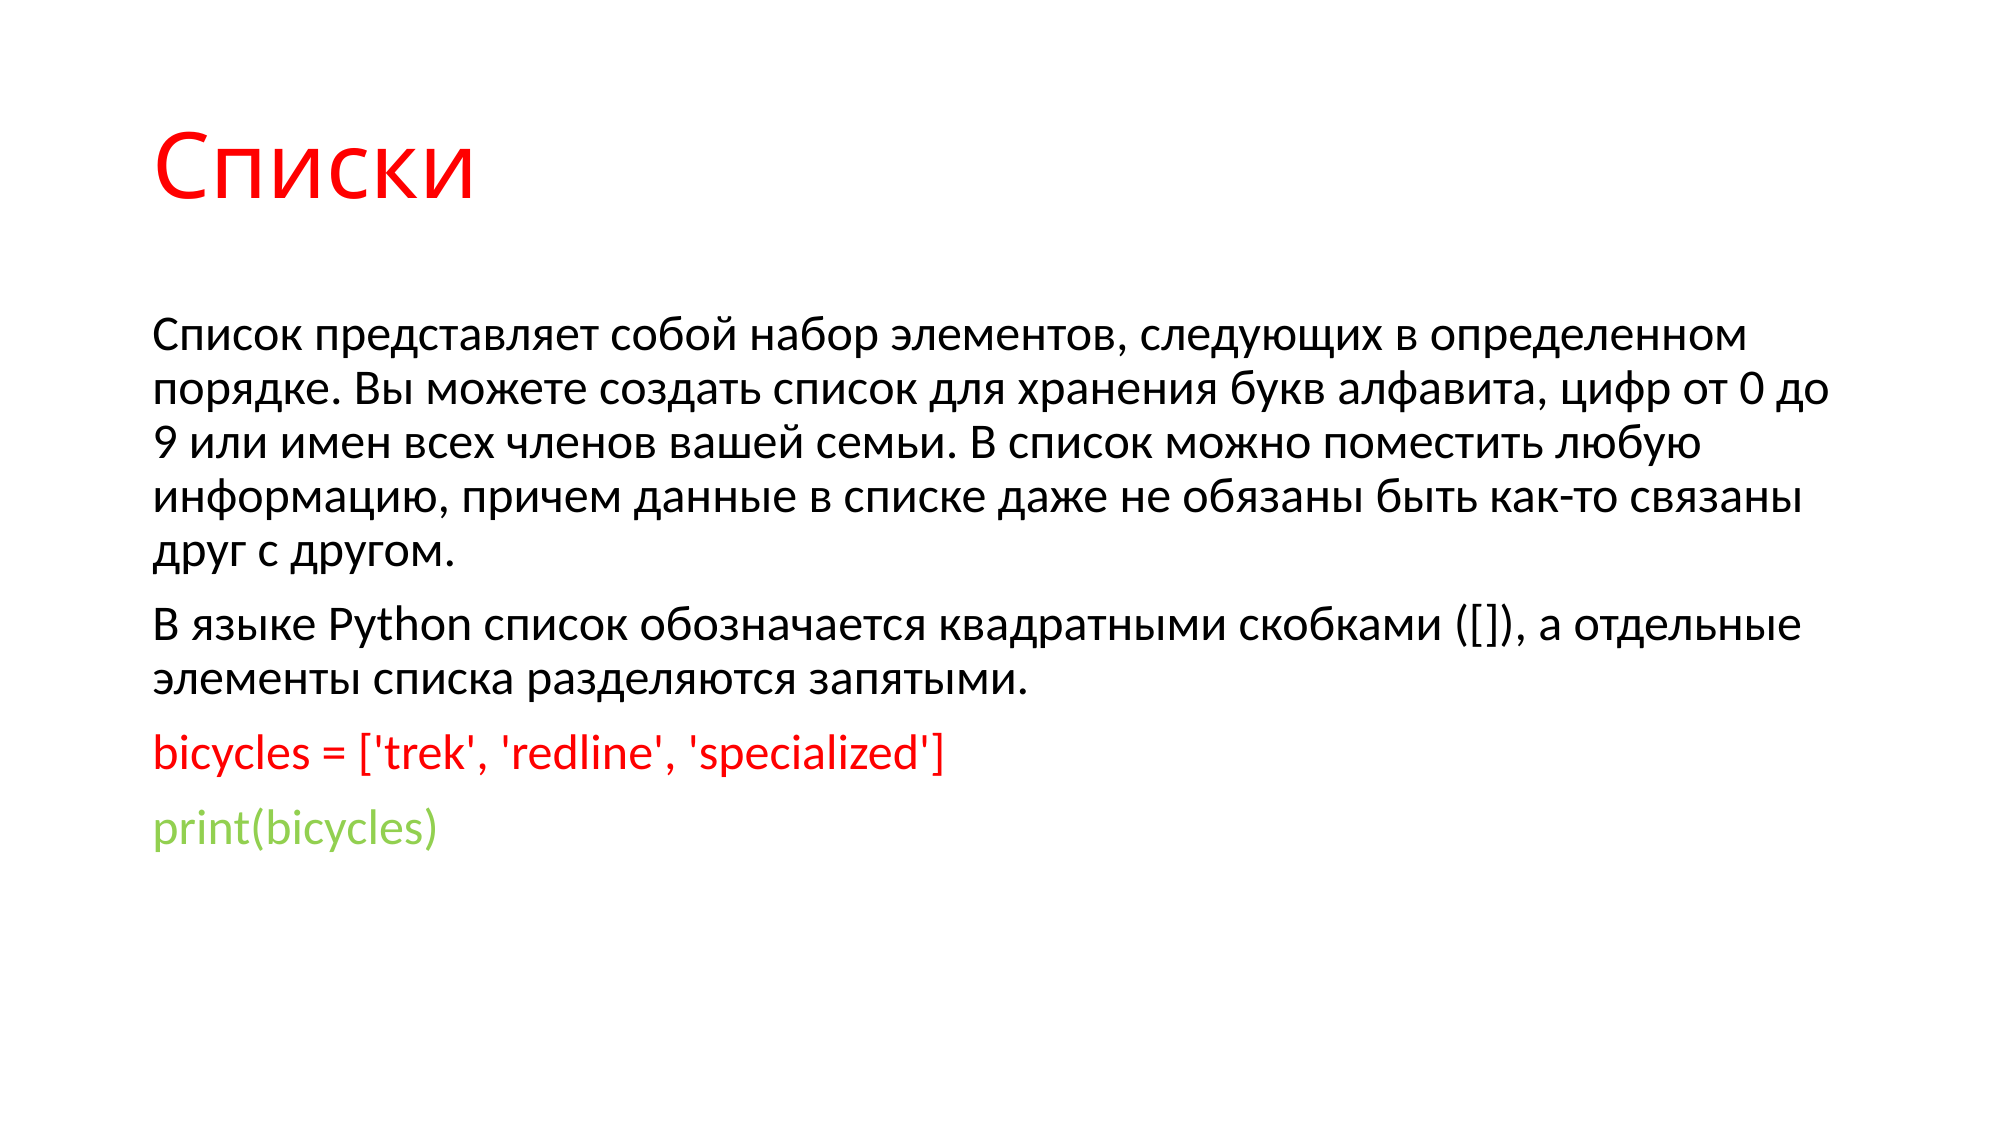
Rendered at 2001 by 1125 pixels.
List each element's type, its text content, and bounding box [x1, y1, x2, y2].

title Списки [137, 59, 1863, 278]
list Список представляет собой набор элементов, следующих в определенном порядке. Вы можете создать список для хранения букв алфавита, цифр от 0 до 9 или имен всех членов вашей семьи. В список можно поместить любую информацию, причем данные в списке даже не обязаны быть как-то связаны друг с другом. В языке Python список обозначается квадратными скобками ([]), а отдельные элементы списка разделяются запятыми. bicycles = ['trek', 'redline', 'specialized'] print(bicycles) [137, 299, 1863, 1014]
